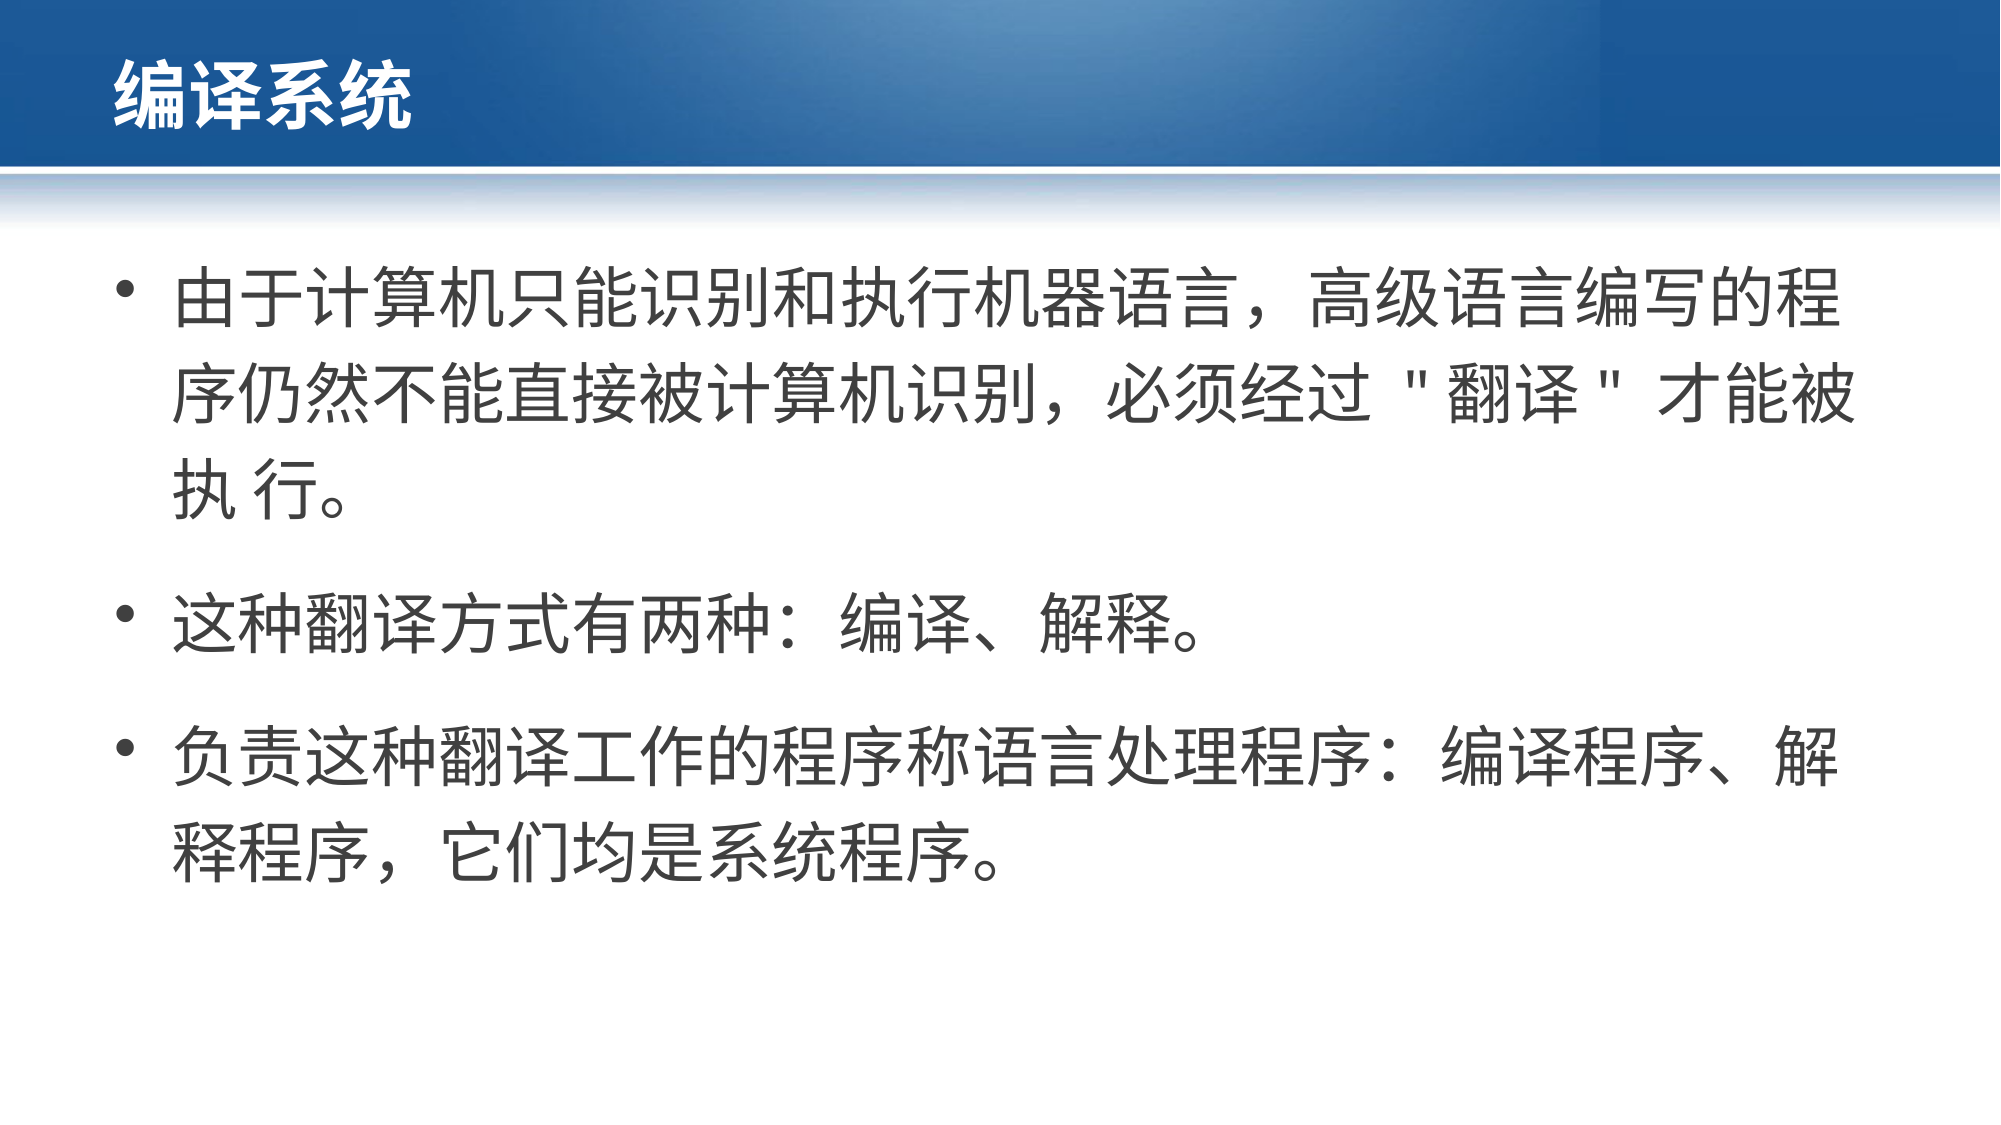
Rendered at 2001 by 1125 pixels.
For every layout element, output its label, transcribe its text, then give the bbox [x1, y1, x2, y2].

title 编译系统 [112, 46, 1887, 237]
text_box 由于计算机只能识别和执行机器语言，高级语言编写的程 序仍然不能直接被计算机识别，必须经过 "翻译" 才能被执 行。 这种翻译方式有两种：编译、解释。 负责这种翻译工作的程序称语言处理程序：编译程序、解 释程序，它们均是系统程序。 [112, 238, 1872, 891]
picture [0, 0, 2000, 1125]
